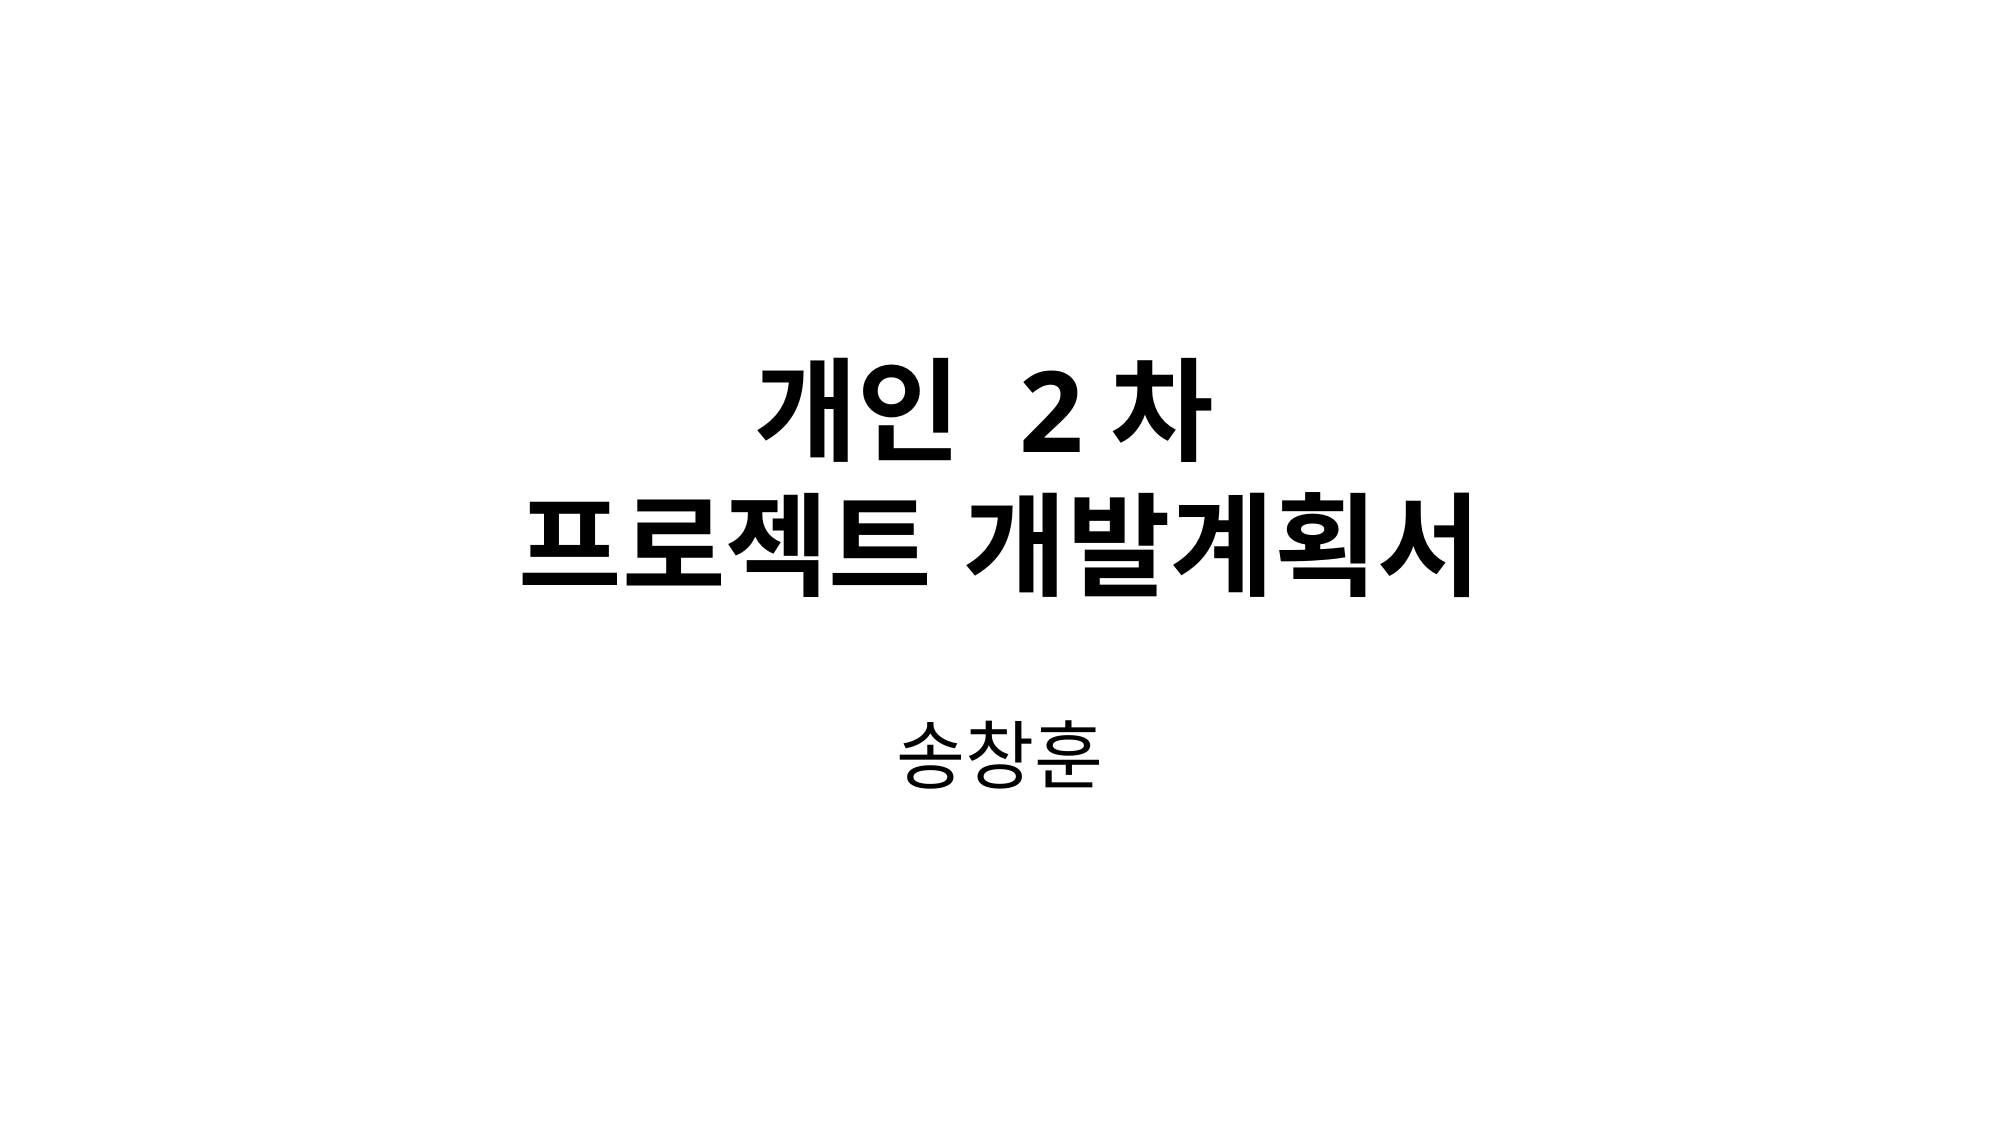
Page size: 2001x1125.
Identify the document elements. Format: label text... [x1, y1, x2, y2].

text_box 송창훈 [881, 701, 1119, 807]
text_box 개인 2차 프로젝트 개발계획서 [503, 332, 1497, 617]
